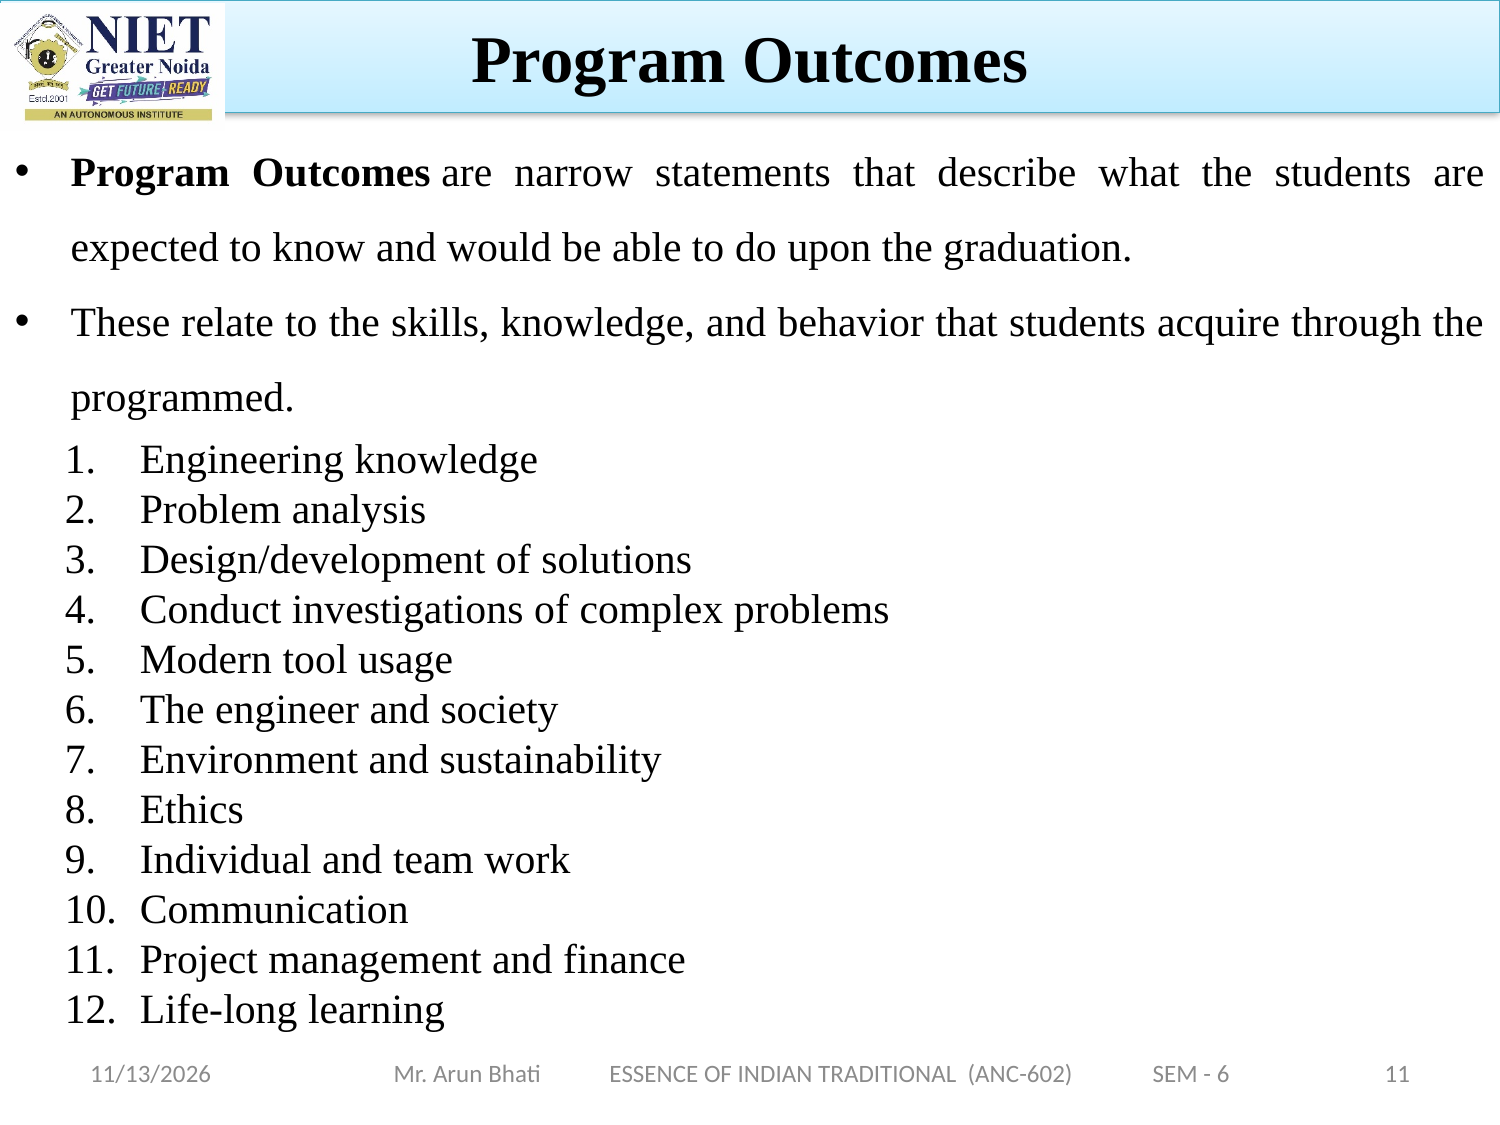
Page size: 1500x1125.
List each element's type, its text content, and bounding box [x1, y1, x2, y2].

picture [0, 2, 226, 132]
title Program Outcomes [0, 0, 1500, 112]
text_box Program Outcomes are narrow statements that describe what the students are expected to know and would be able to do upon the graduation. These relate to the skills, knowledge, and behavior that students acquire through the programmed. [0, 112, 1500, 428]
slide_number 11 [1074, 1042, 1425, 1103]
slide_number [75, 1042, 425, 1103]
text_box Engineering knowledge Problem analysis Design/development of solutions Conduct investigations of complex problems Modern tool usage The engineer and society Environment and sustainability Ethics Individual and team work Communication Project management and finance Life-long learning [50, 424, 1450, 1040]
footer Mr. Arun Bhati ESSENCE OF INDIAN TRADITIONAL (ANC-602) SEM - 6 [425, 1042, 1074, 1103]
